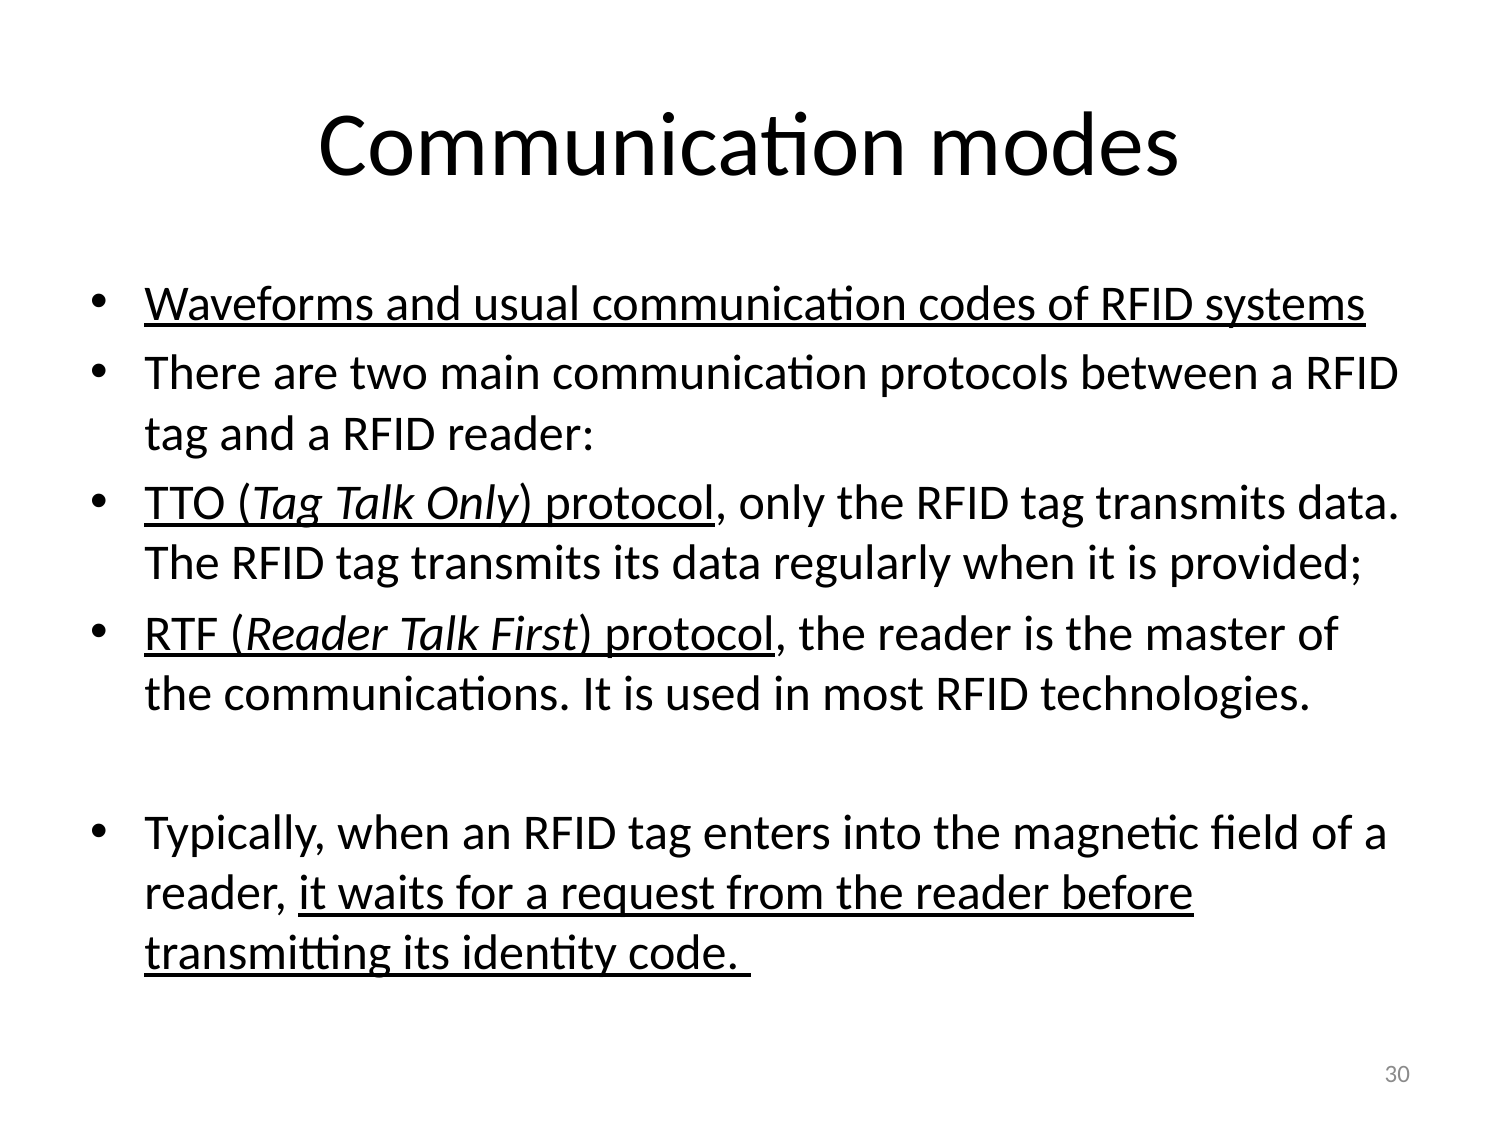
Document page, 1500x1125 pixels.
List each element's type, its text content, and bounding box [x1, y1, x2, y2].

slide_number 30 [1074, 1042, 1425, 1103]
list Waveforms and usual communication codes of RFID systems There are two main communication protocols between a RFID tag and a RFID reader: TTO (Tag Talk Only) protocol, only the RFID tag transmits data. The RFID tag transmits its data regularly when it is provided; RTF (Reader Talk First) protocol, the reader is the master of the communications. It is used in most RFID technologies. Typically, when an RFID tag enters into the magnetic field of a reader, it waits for a request from the reader before transmitting its identity code. [75, 262, 1425, 1005]
title Communication modes [75, 45, 1425, 233]
